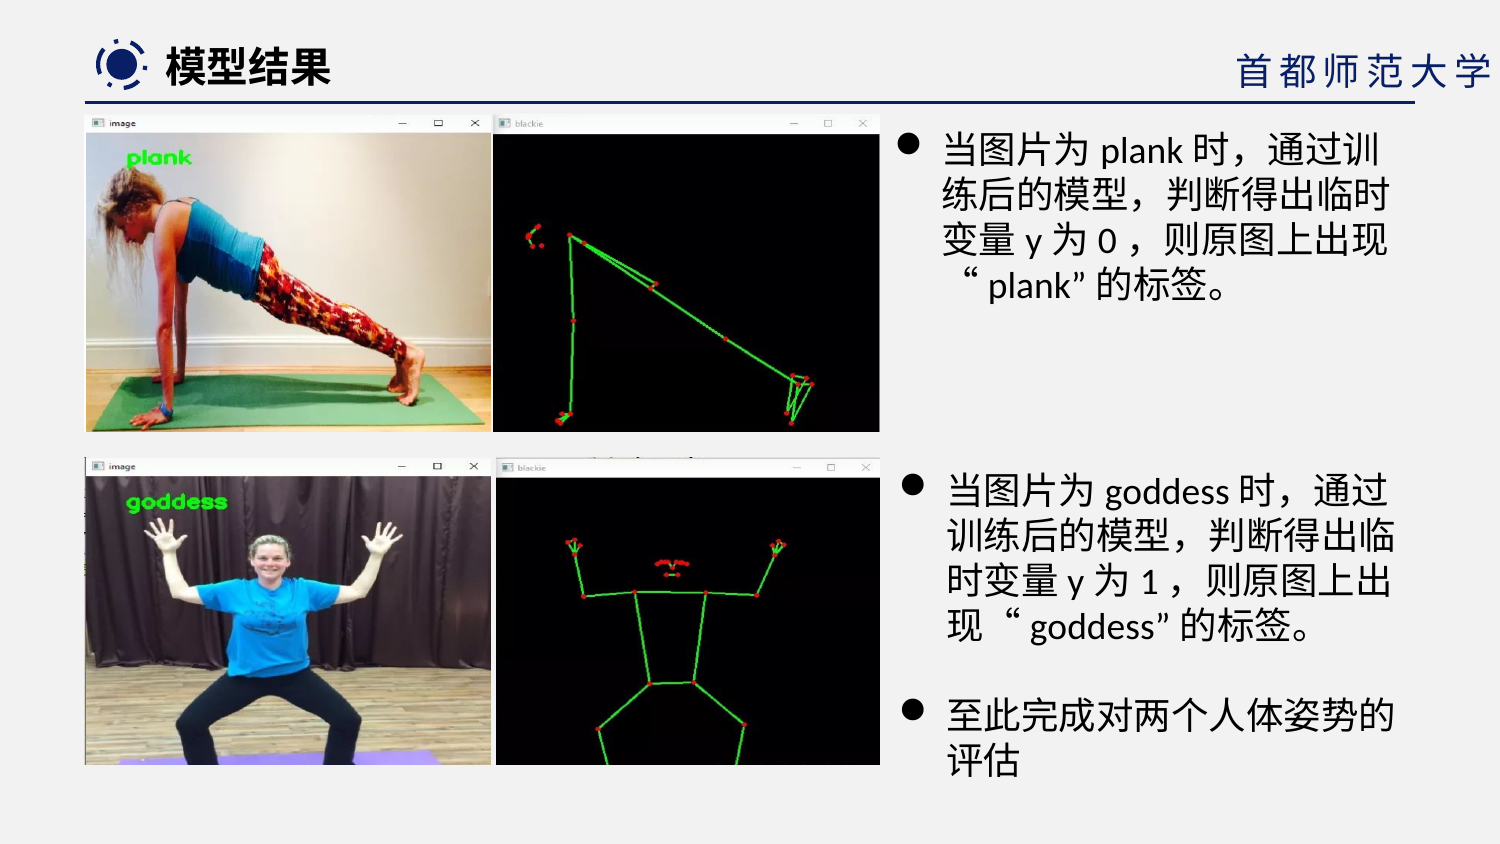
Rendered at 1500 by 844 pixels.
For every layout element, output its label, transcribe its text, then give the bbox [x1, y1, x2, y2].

picture [496, 457, 881, 765]
text_box 当图片为goddess时，通过训练后的模型，判断得出临时变量y为1，则原图上出现“goddess”的标签。 至此完成对两个人体姿势的评估 [884, 459, 1420, 790]
text_box 模型结果 [150, 33, 348, 99]
picture [84, 114, 491, 433]
picture [493, 114, 881, 433]
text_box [97, 40, 146, 89]
text_box 首都师范大学 [1220, 40, 1500, 101]
text_box 当图片为plank时，通过训练后的模型，判断得出临时变量y为0，则原图上出现“plank”的标签。 [883, 118, 1416, 314]
picture [84, 457, 491, 765]
